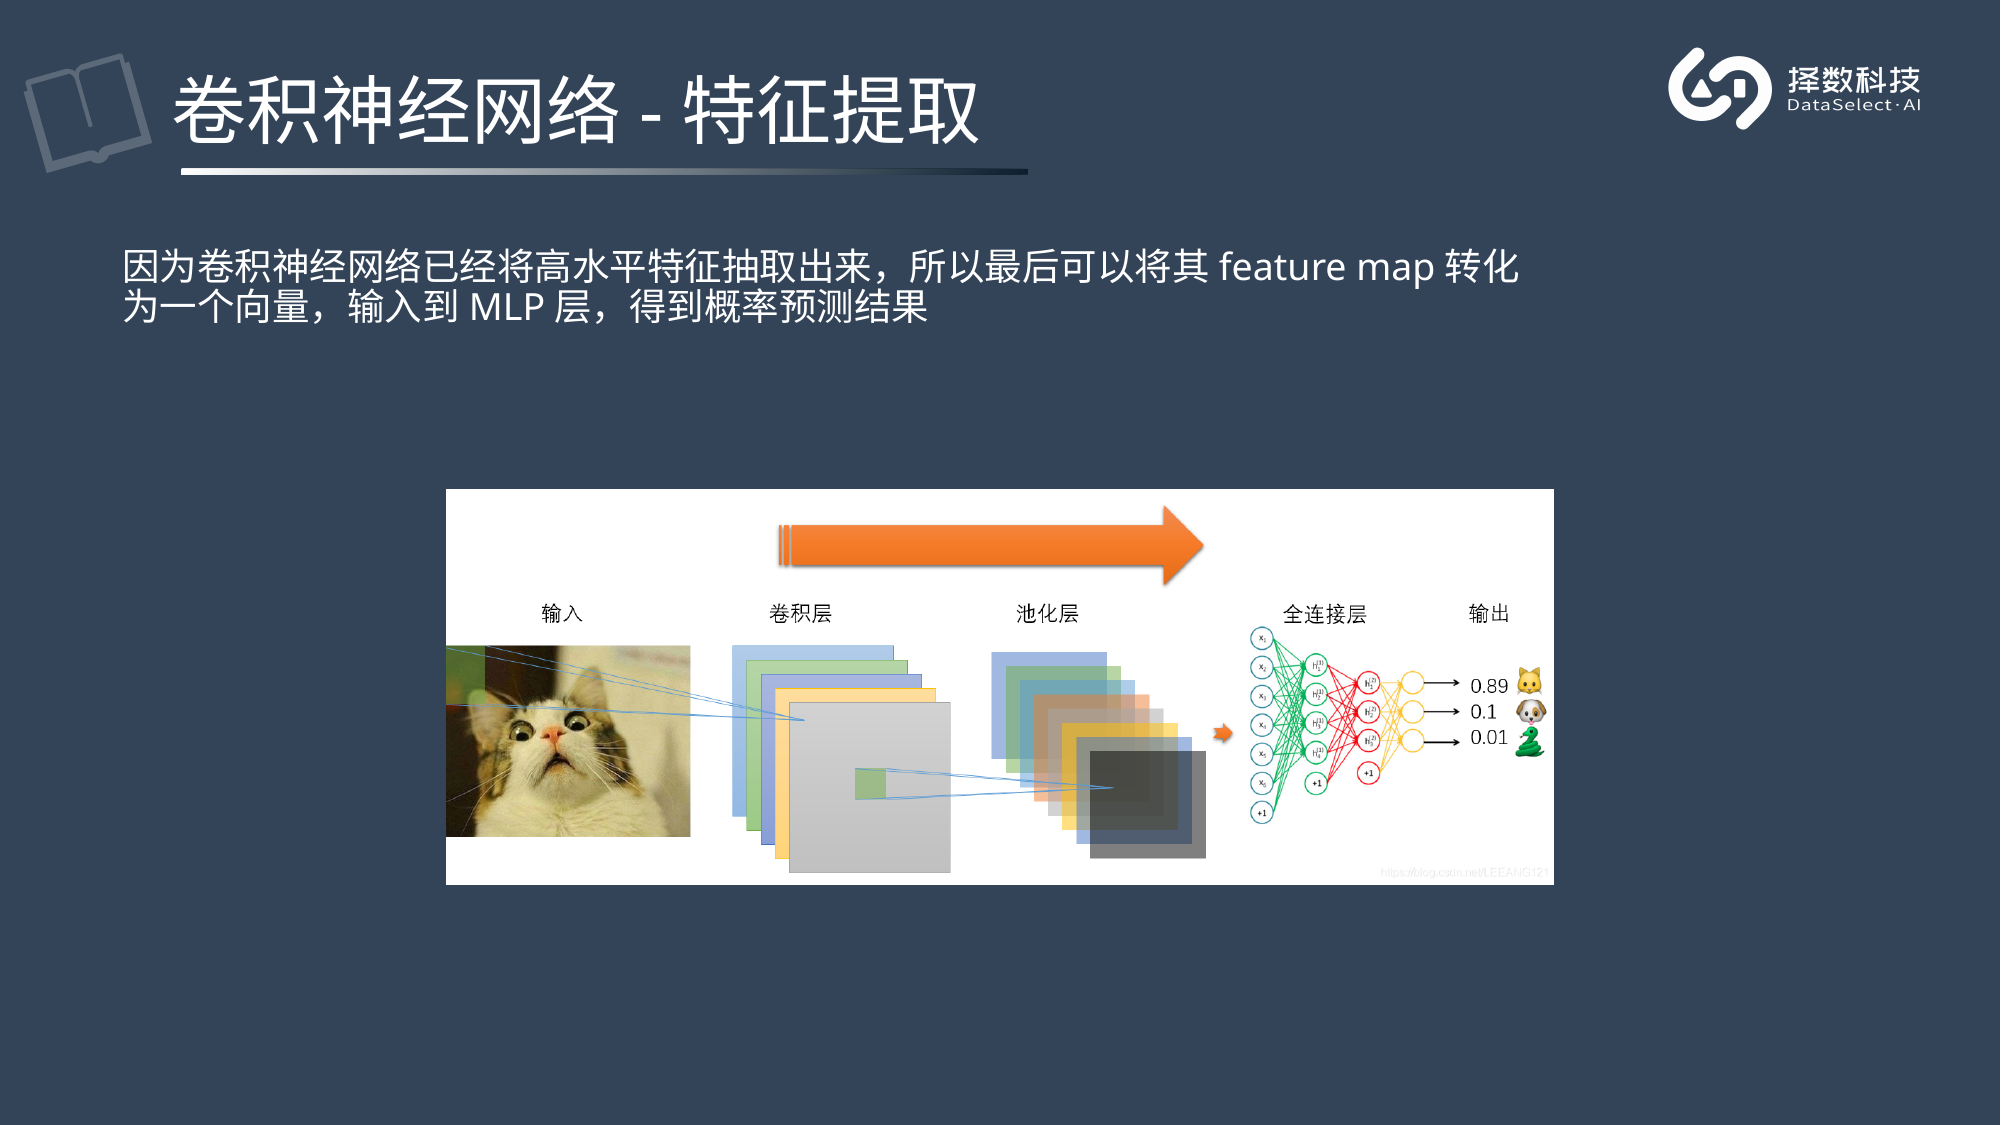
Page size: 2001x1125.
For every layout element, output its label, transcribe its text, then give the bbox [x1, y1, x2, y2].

title 卷积神经网络-特征提取 [156, 66, 1293, 175]
list 因为卷积神经网络已经将高水平特征抽取出来，所以最后可以将其feature map转化为一个向量，输入到MLP层，得到概率预测结果 [107, 240, 1535, 765]
picture [446, 489, 1554, 885]
picture [1645, 0, 1943, 238]
